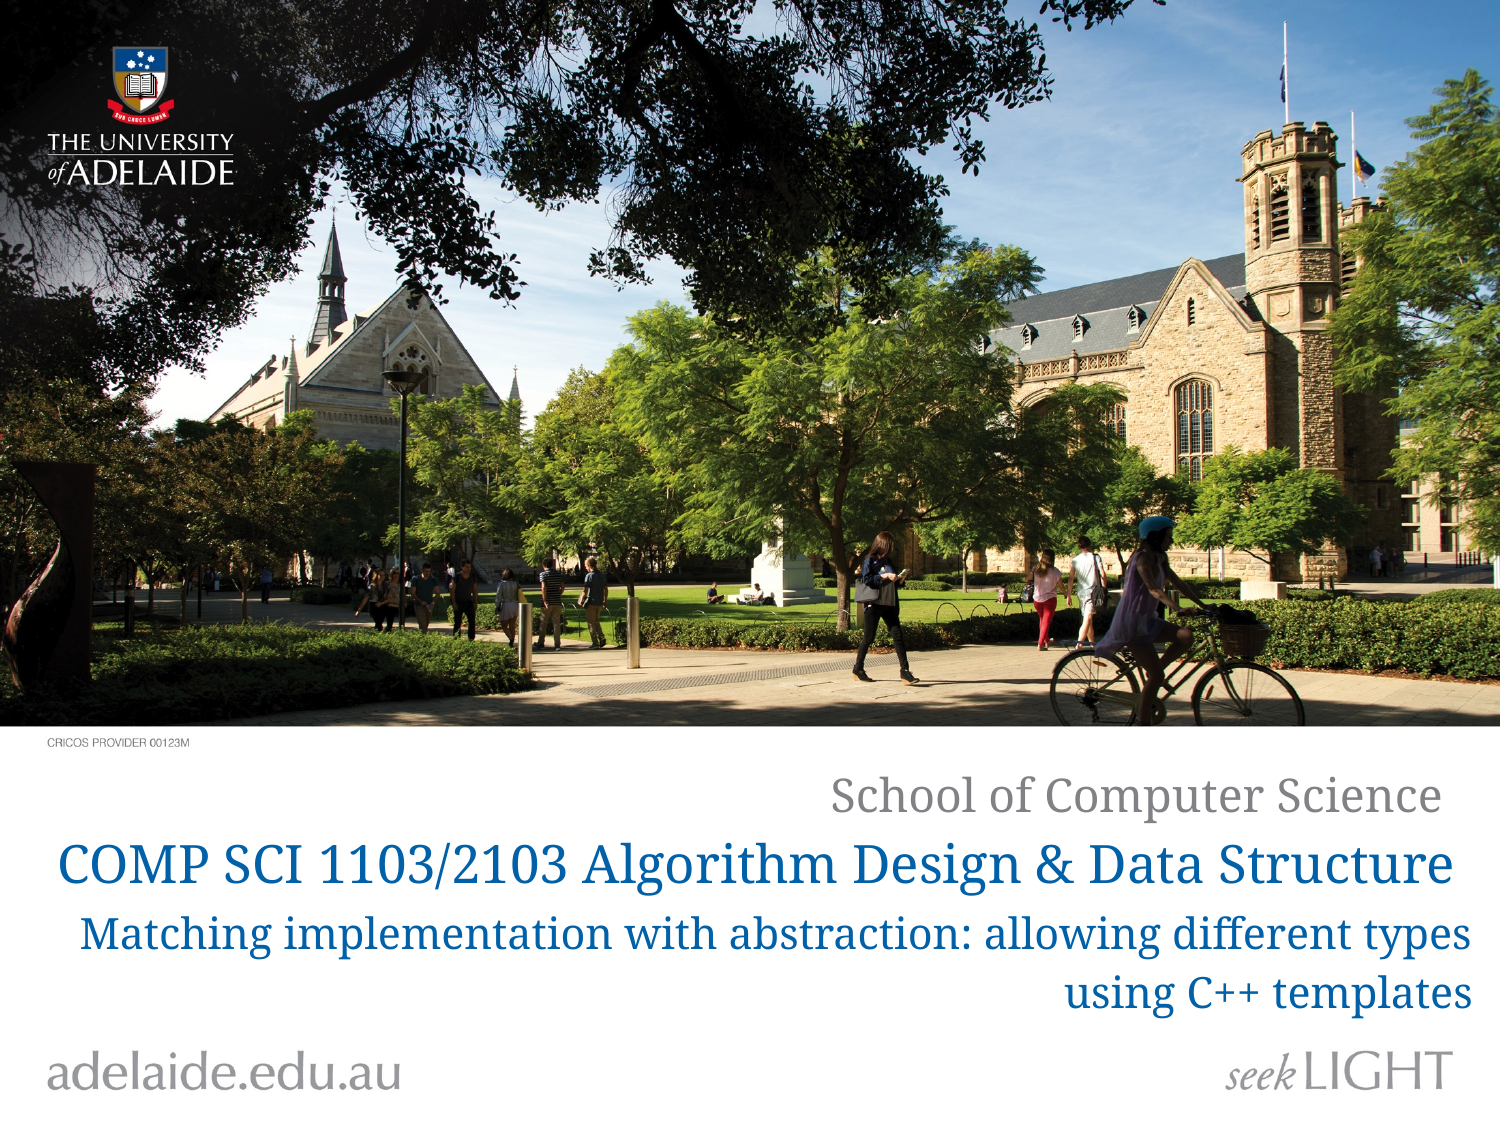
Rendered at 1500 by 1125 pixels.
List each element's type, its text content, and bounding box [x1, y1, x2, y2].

title COMP SCI 1103/2103 Algorithm Design & Data Structure Matching implementation with abstraction: allowing different types using C++ templates [17, 798, 1489, 1035]
picture [0, 0, 1500, 1125]
subtitle School of Computer Science [408, 755, 1459, 835]
